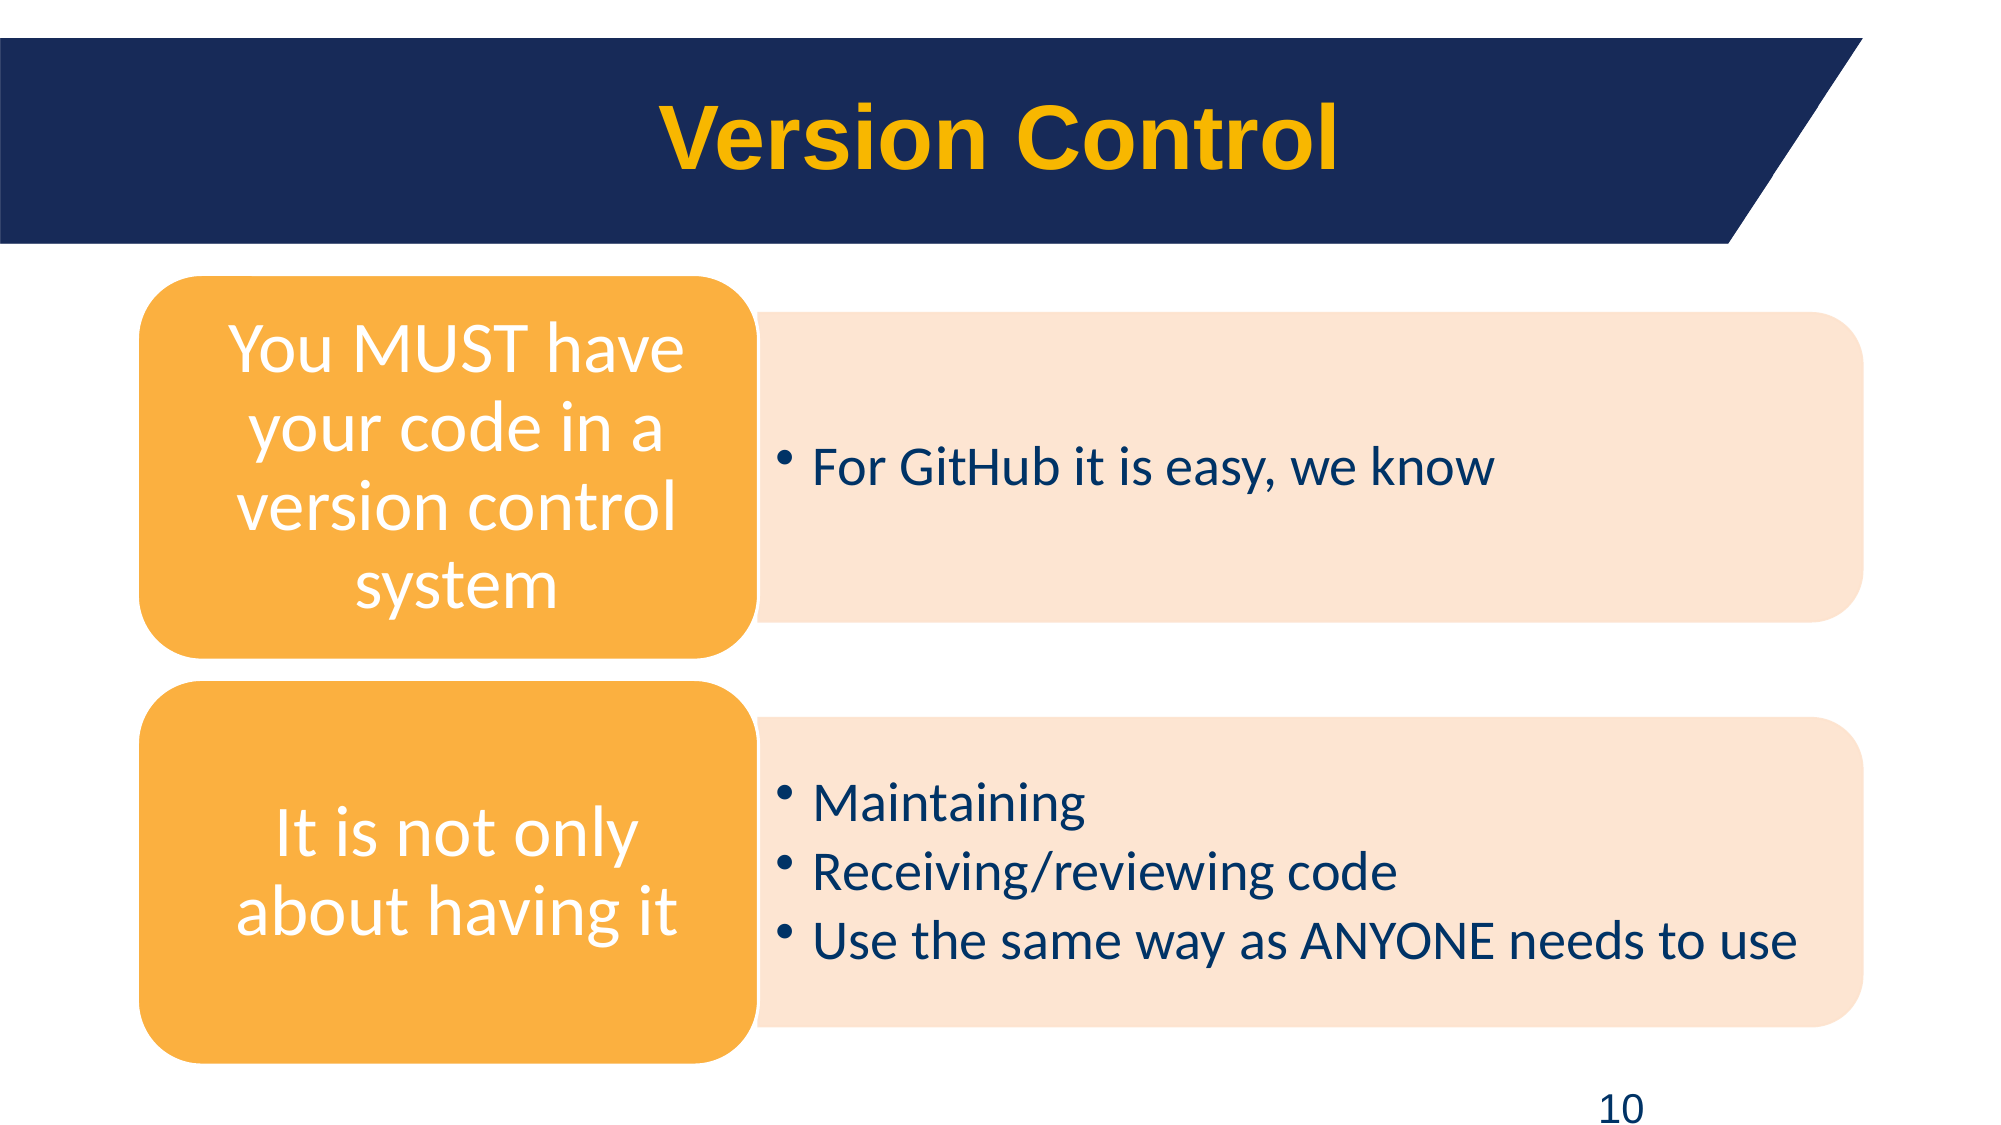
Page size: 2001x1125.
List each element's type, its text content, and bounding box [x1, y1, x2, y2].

picture [0, 38, 1863, 244]
title Version Control [137, 59, 1863, 221]
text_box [137, 274, 1863, 1066]
slide_number 10 [1583, 1074, 2000, 1125]
